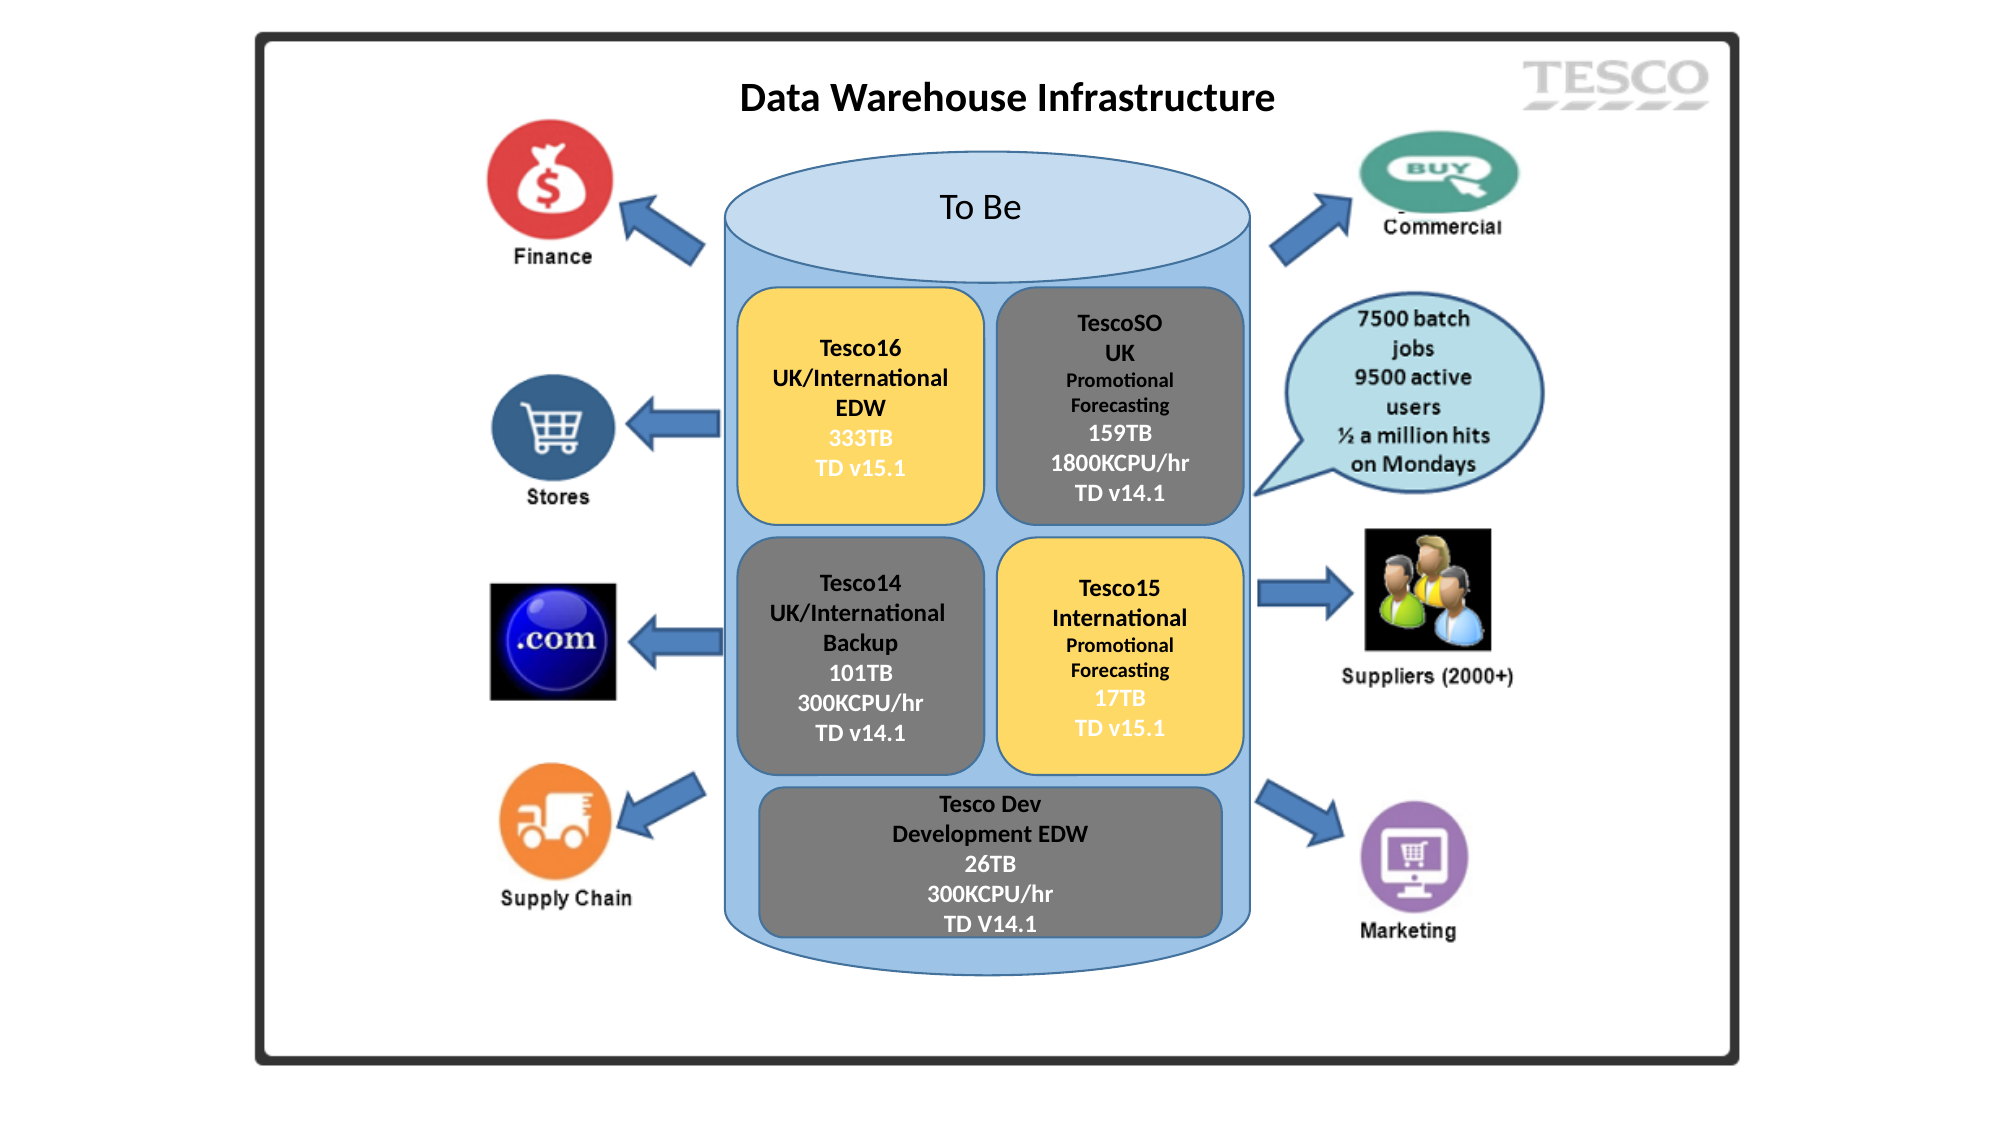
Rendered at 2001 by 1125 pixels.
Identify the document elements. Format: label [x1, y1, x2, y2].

picture [249, 26, 1749, 1072]
text_box [724, 151, 1250, 976]
